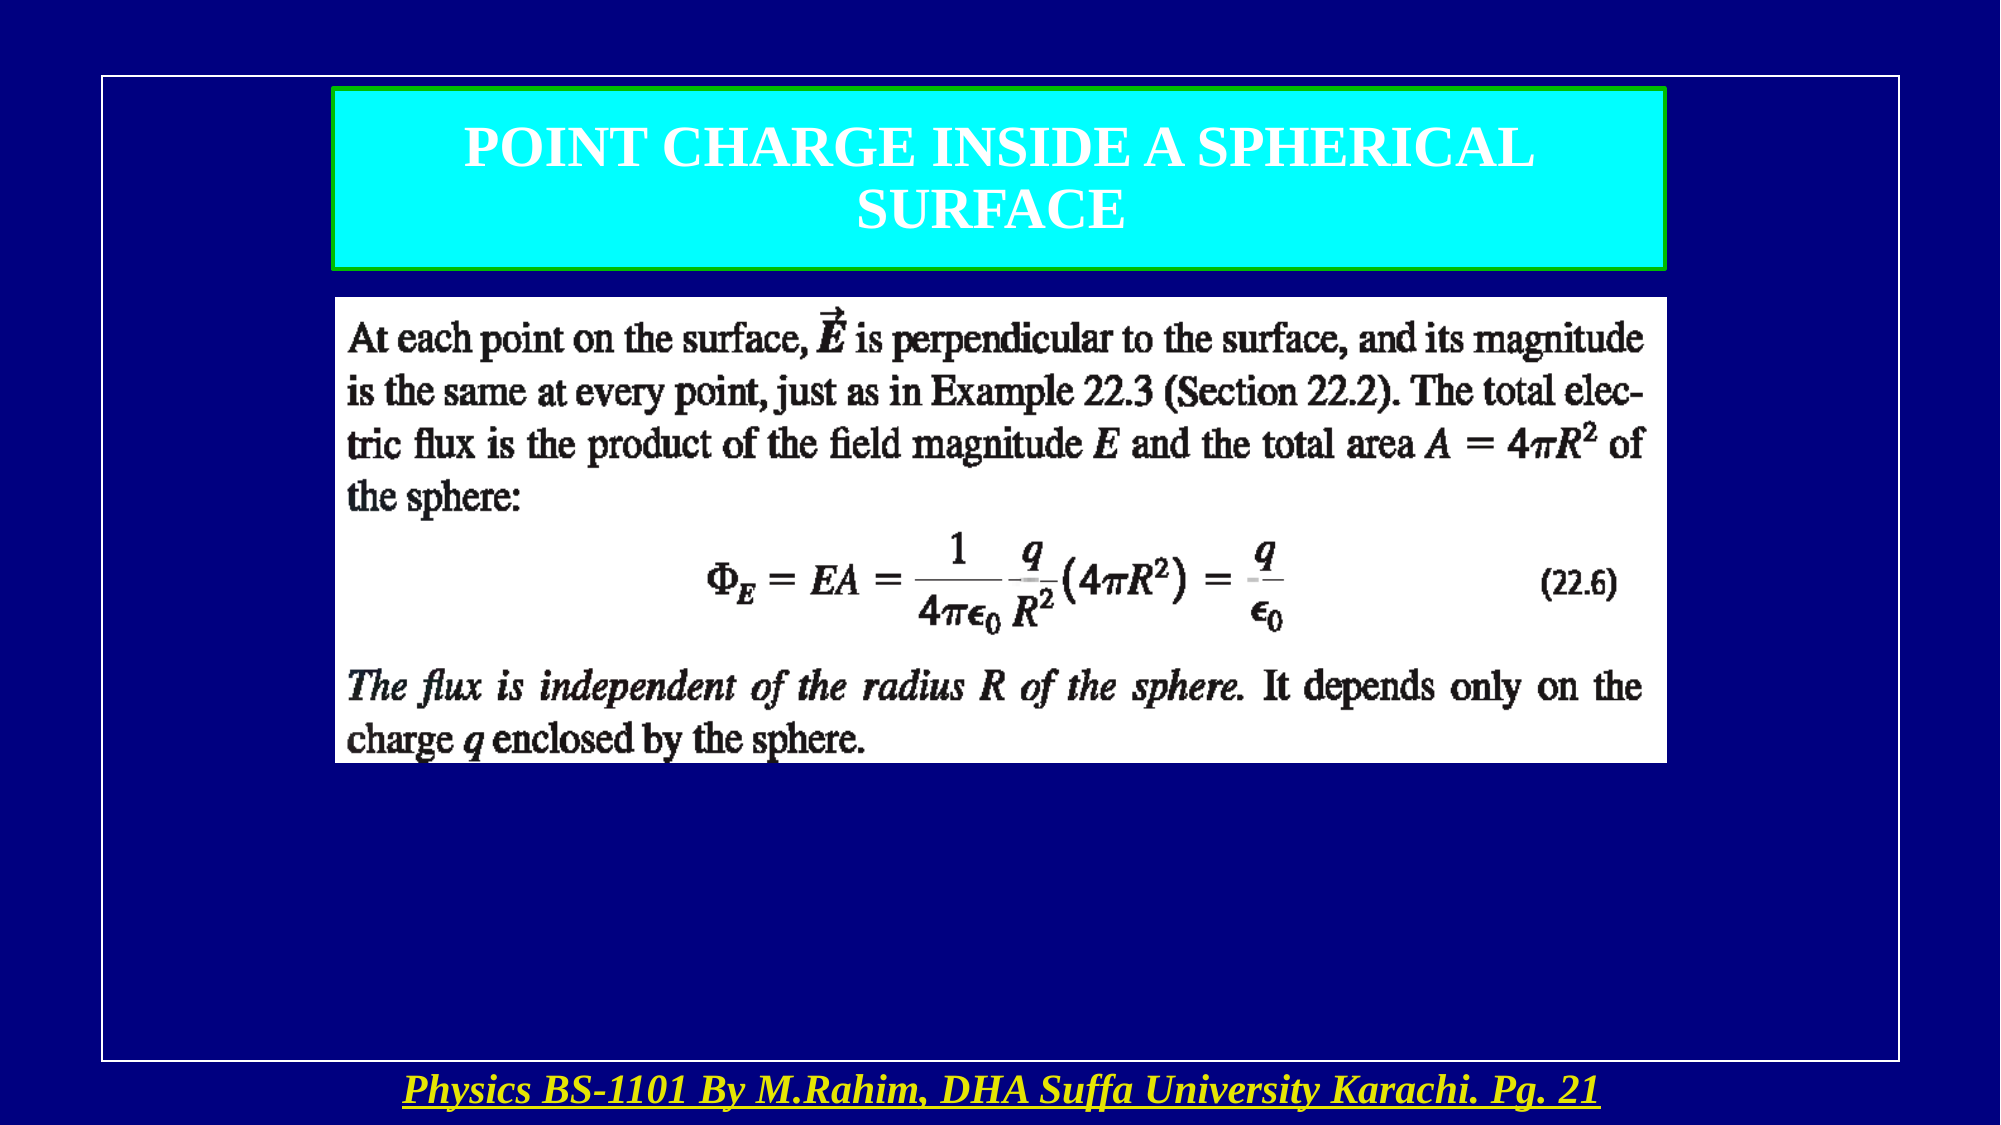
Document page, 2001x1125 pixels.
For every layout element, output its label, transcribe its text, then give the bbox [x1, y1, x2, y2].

title POINT CHARGE INSIDE A SPHERICAL SURFACE [331, 86, 1667, 271]
picture [334, 297, 1668, 763]
